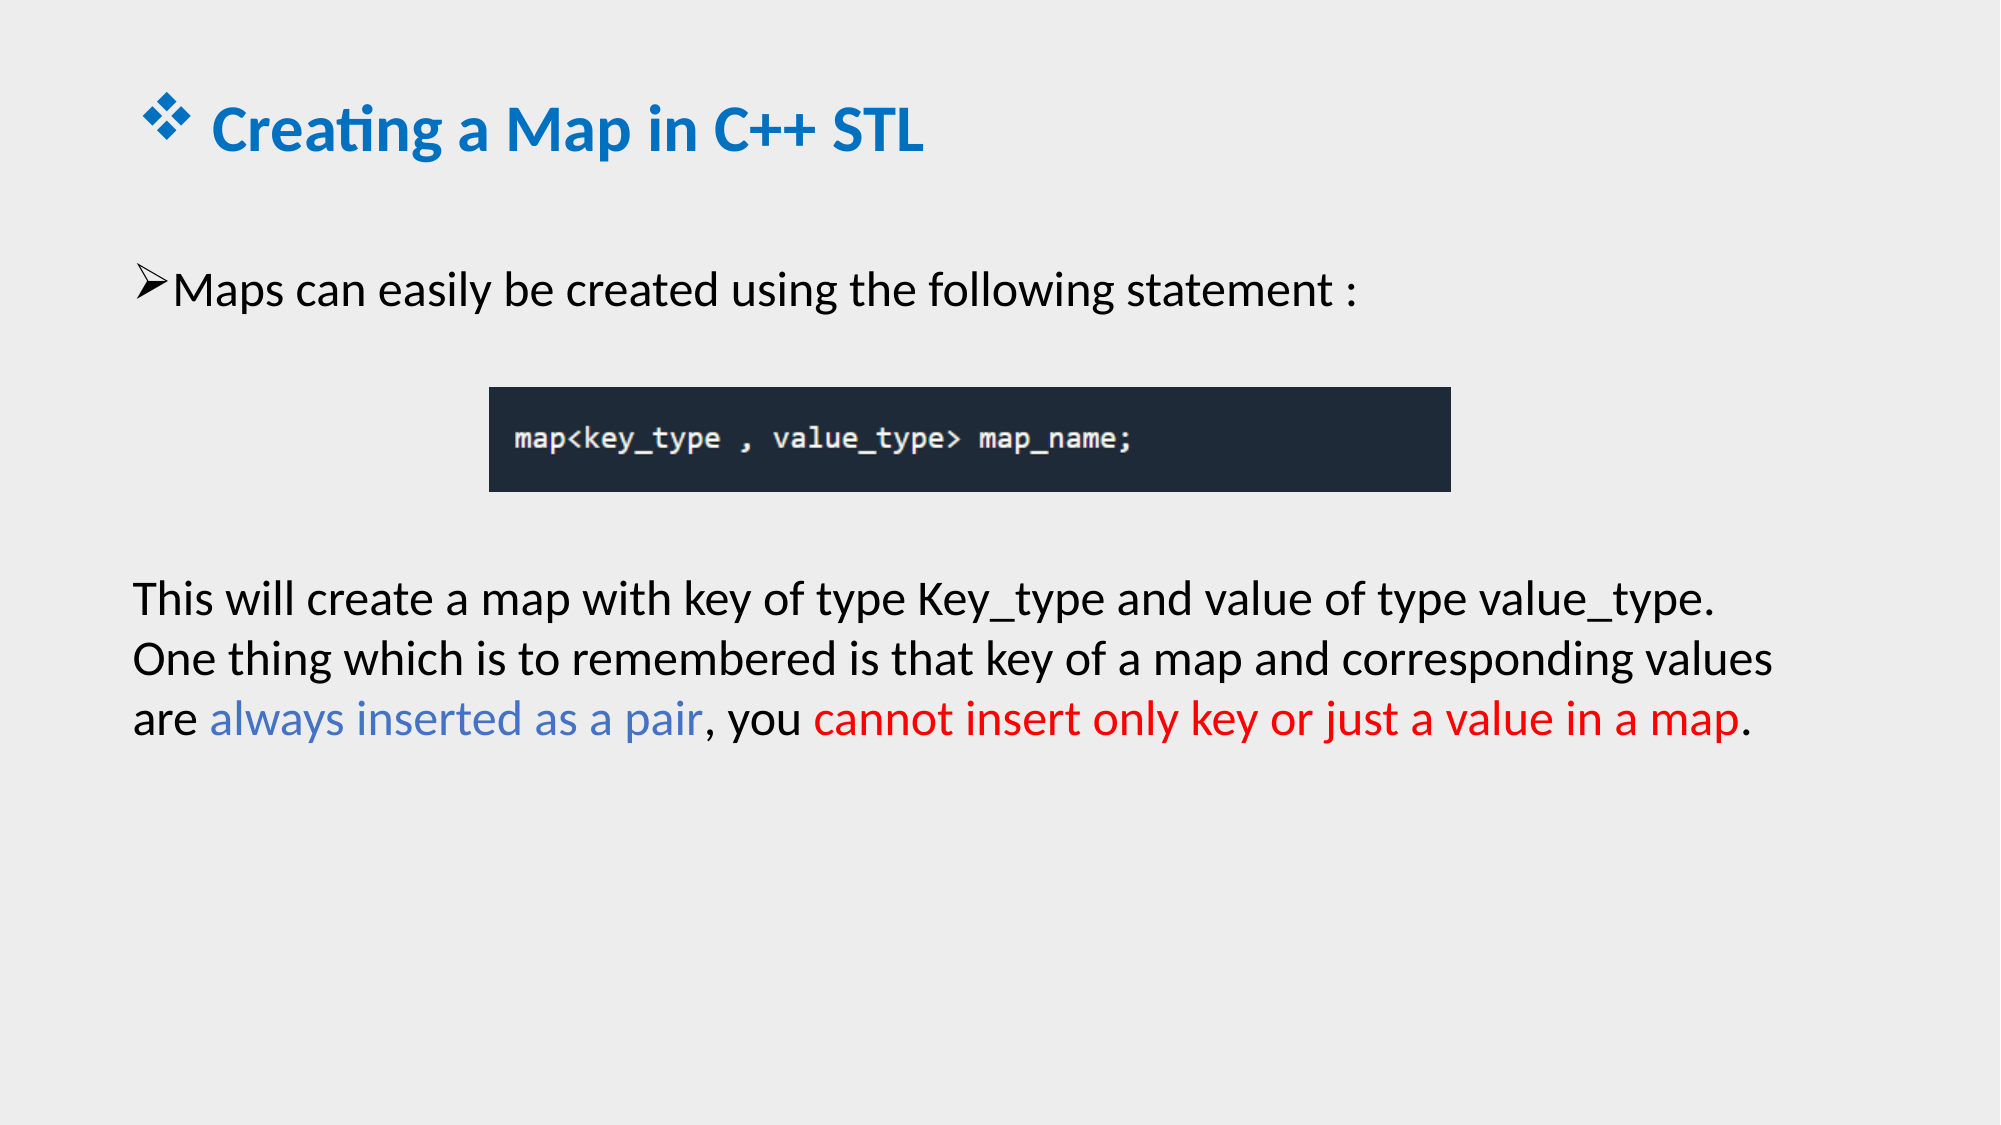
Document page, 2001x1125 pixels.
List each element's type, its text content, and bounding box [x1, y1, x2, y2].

title Creating a Map in C++ STL [137, 60, 934, 277]
picture [489, 387, 1451, 493]
text_box This will create a map with key of type Key_type and value of type value_type. One thing which is to remembered is that key of a map and corresponding values are always inserted as a pair, you cannot insert only key or just a value in a map. [117, 557, 1823, 753]
list Maps can easily be created using the following statement : [117, 256, 1843, 1092]
